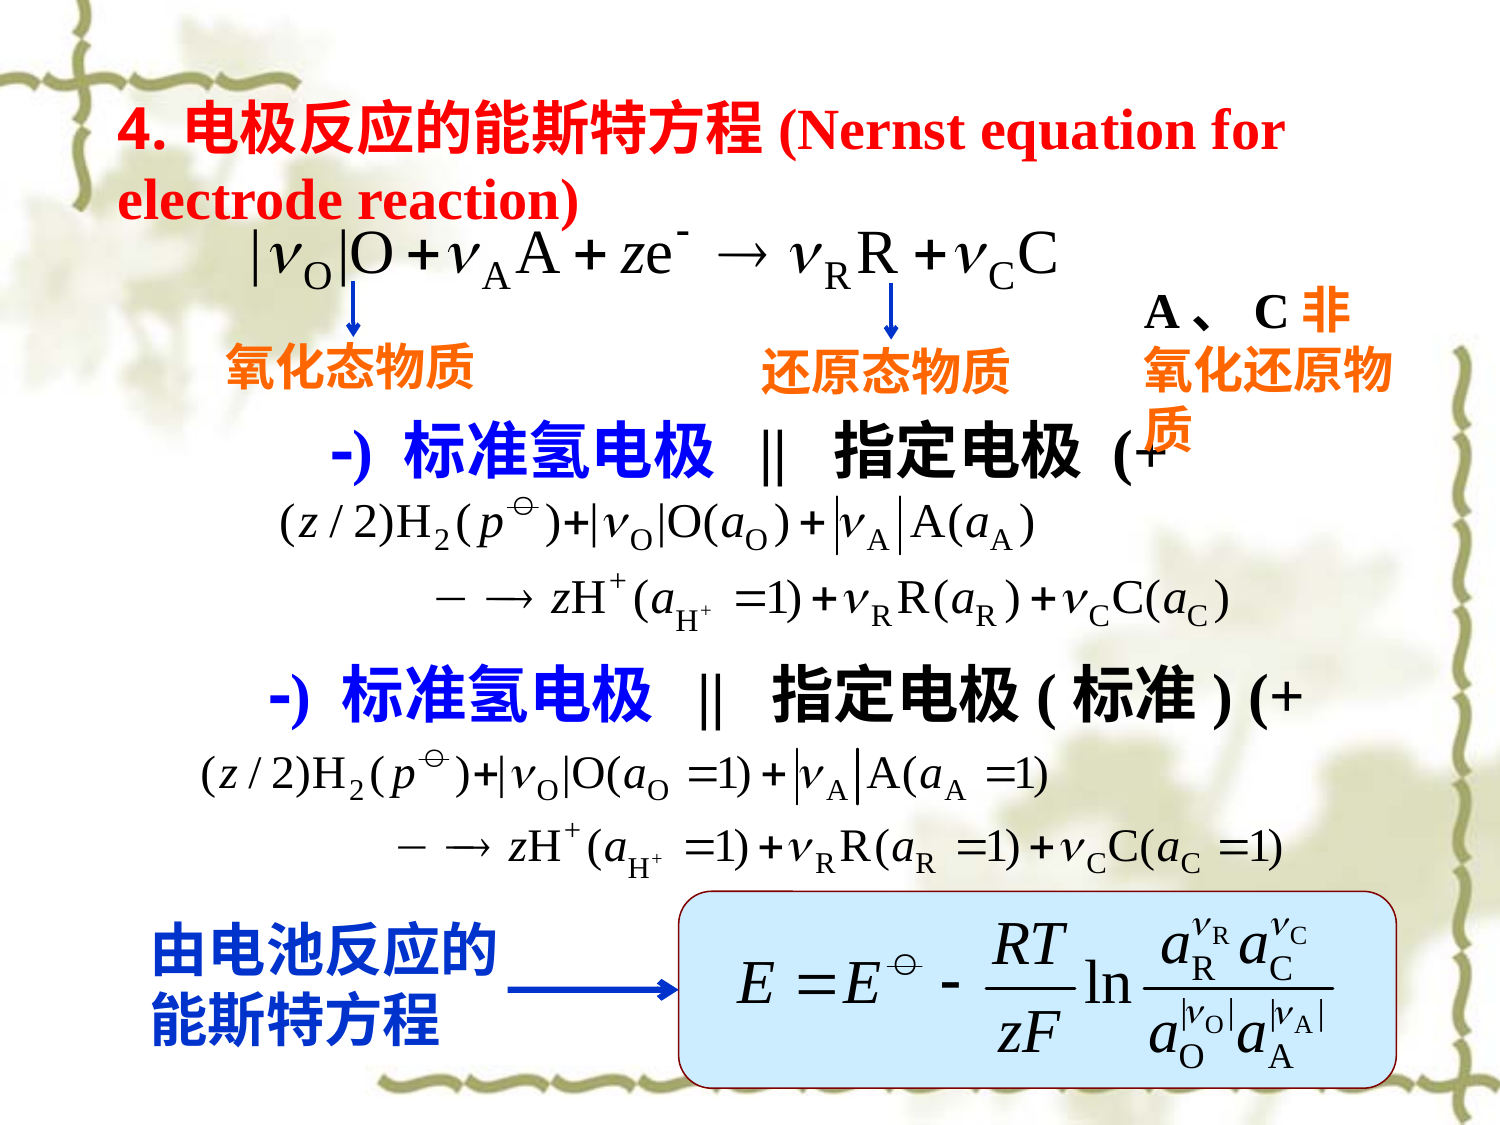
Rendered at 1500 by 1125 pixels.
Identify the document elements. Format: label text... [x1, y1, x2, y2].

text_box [193, 733, 1294, 890]
picture [0, 0, 1500, 1125]
text_box ) 标准氢电极 || 指定电极 (+ [316, 403, 1228, 479]
text_box 由电池反应的能斯特方程 [134, 905, 548, 1061]
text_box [272, 480, 1239, 643]
text_box 氧化态物质 [211, 327, 526, 403]
text_box 还原态物质 [746, 333, 1058, 403]
text_box 4.电极反应的能斯特方程(Nernst equation for electrode reaction) [103, 83, 1444, 239]
text_box A、C非氧化还原物质 [1128, 271, 1413, 467]
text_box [243, 199, 1072, 306]
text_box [678, 891, 1397, 1089]
text_box ) 标准氢电极 || 指定电极(标准) (+ [254, 647, 1369, 738]
